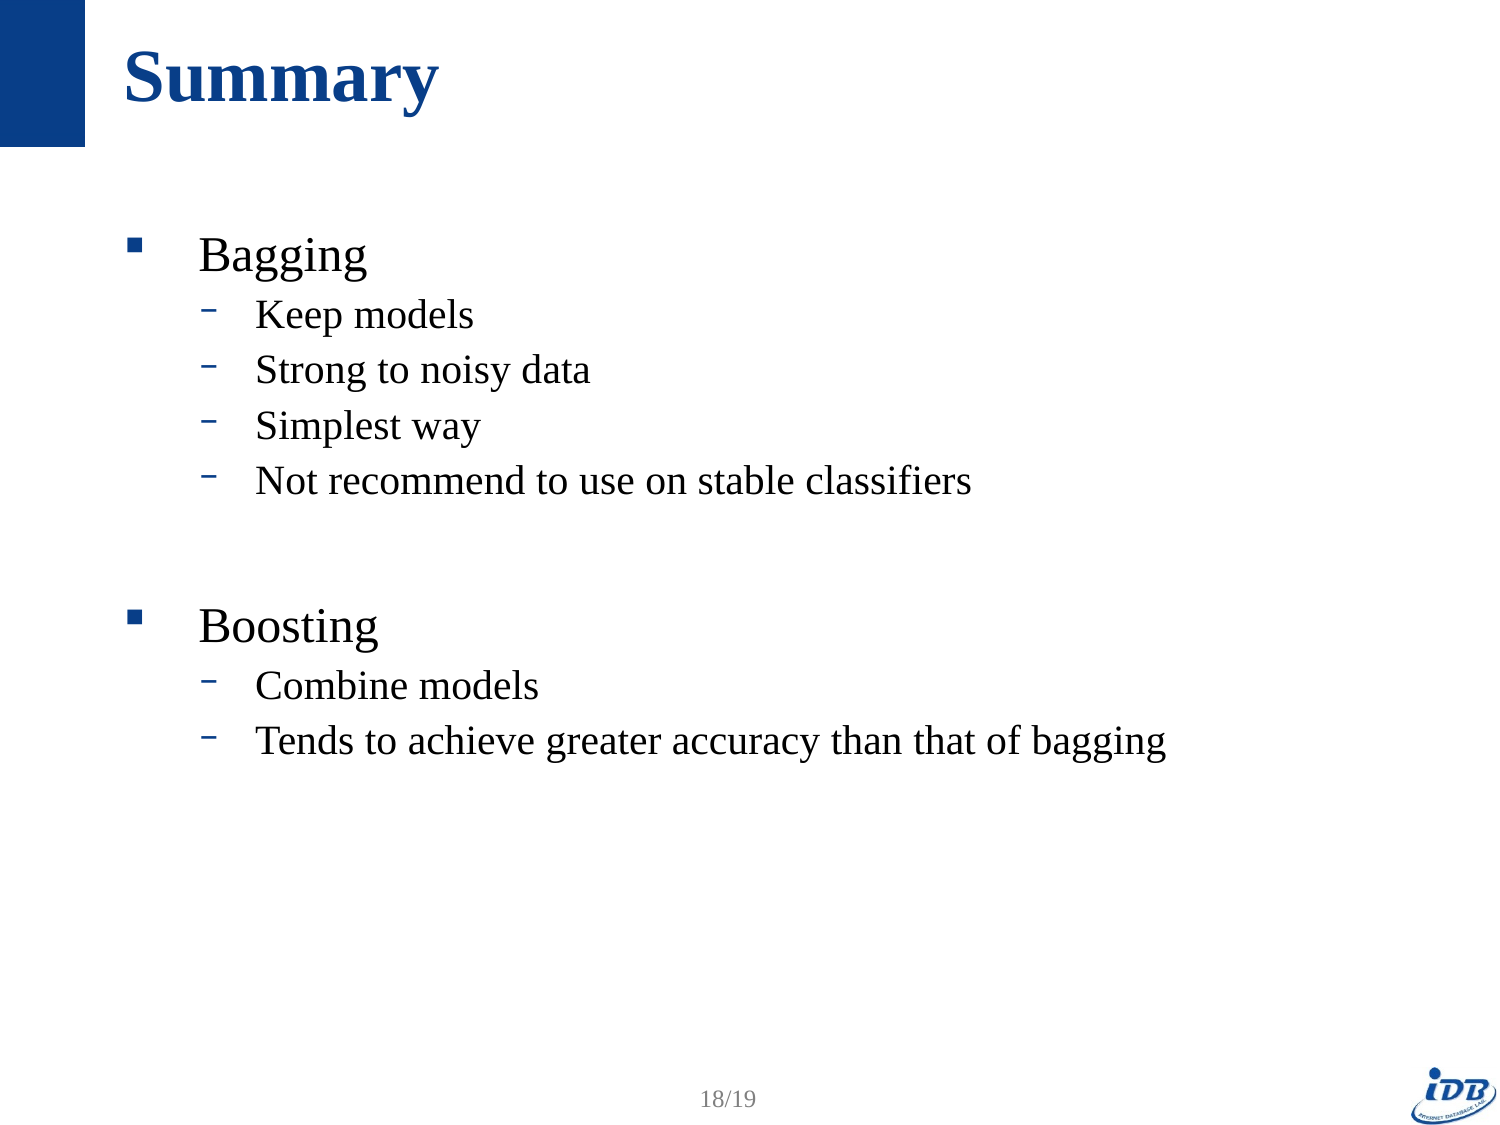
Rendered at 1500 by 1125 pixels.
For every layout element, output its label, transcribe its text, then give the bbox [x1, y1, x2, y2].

list Bagging Keep models Strong to noisy data Simplest way Not recommend to use on stable classifiers Boosting Combine models Tends to achieve greater accuracy than that of bagging [108, 220, 1471, 1079]
picture [1411, 1067, 1497, 1125]
picture [0, 0, 85, 147]
title Summary [108, 15, 1379, 140]
